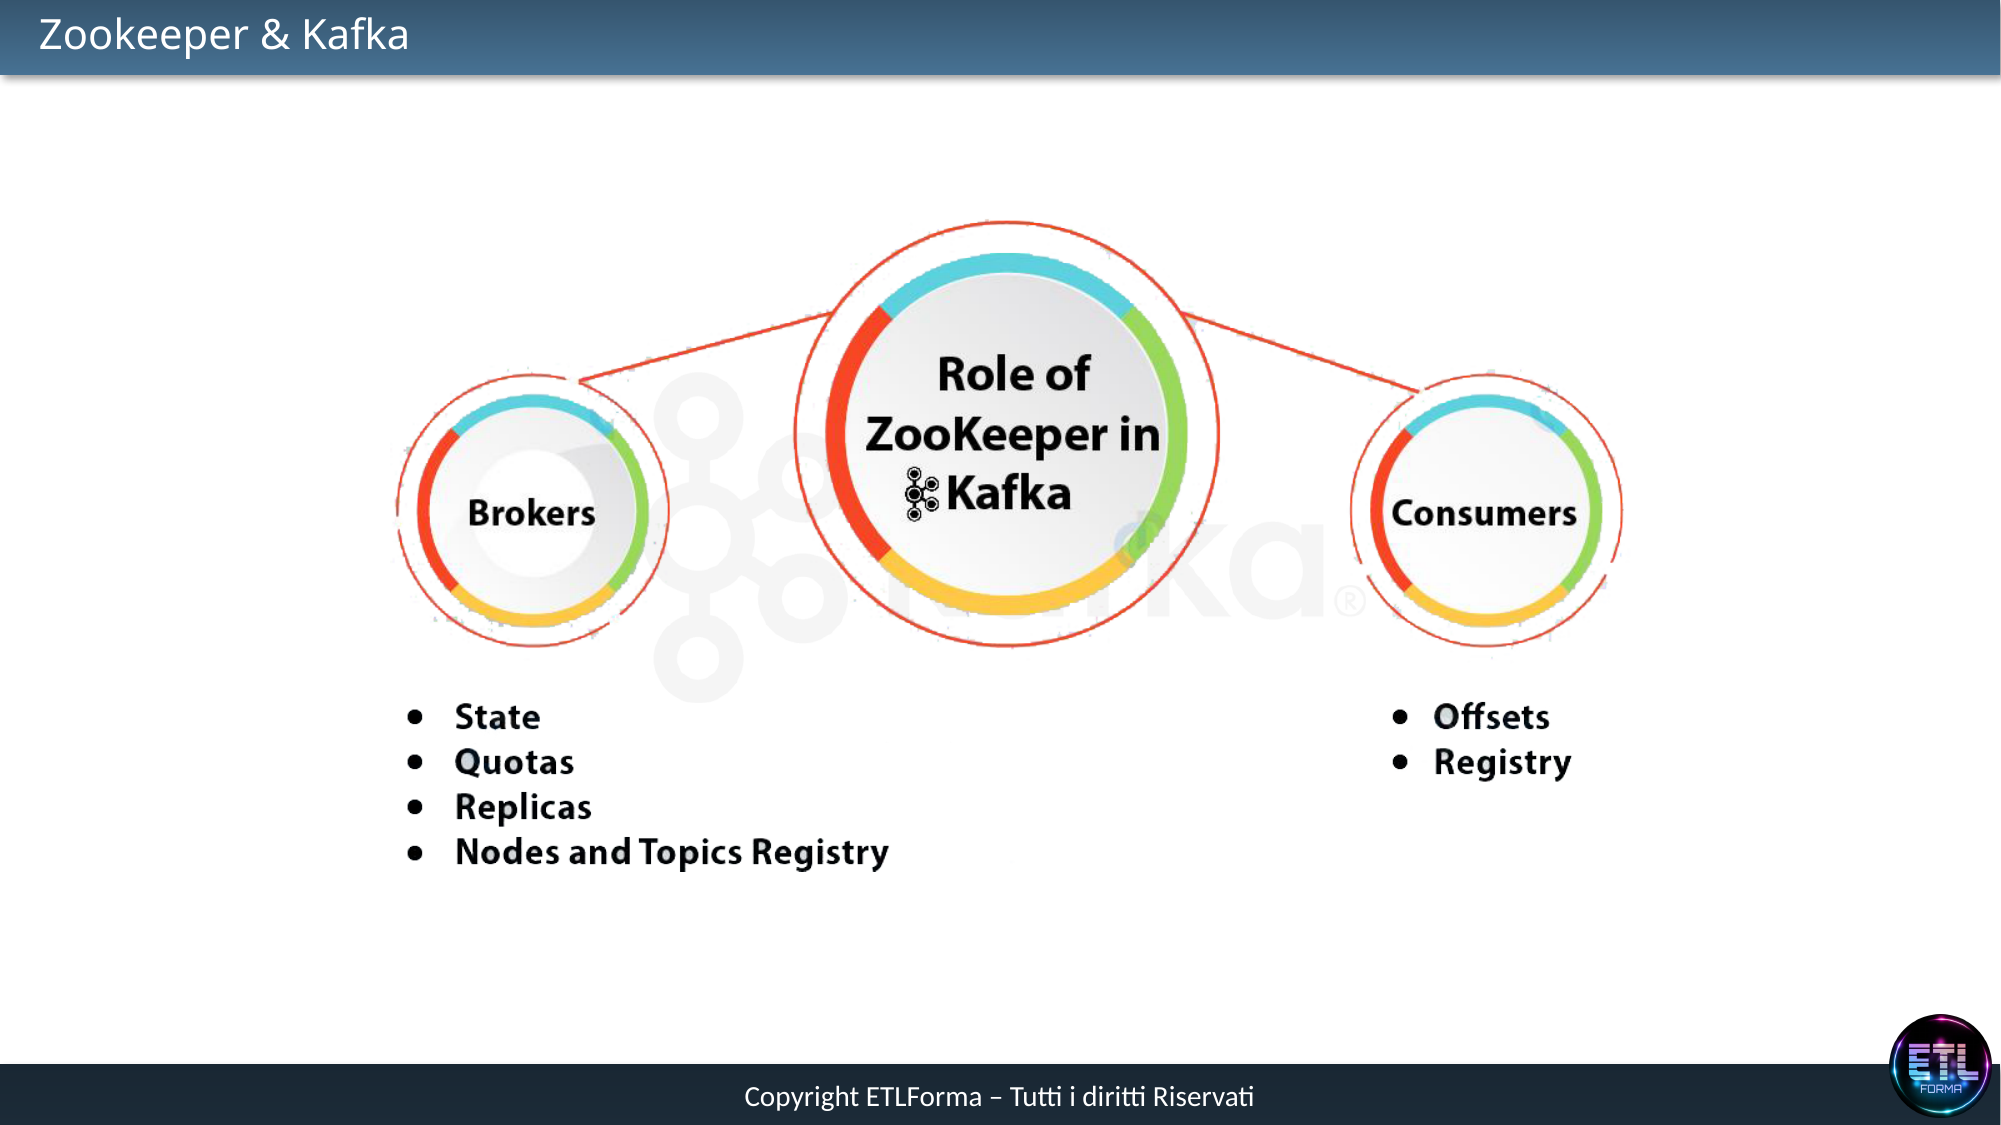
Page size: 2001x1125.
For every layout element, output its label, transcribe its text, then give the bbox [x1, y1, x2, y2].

picture [1889, 1014, 1992, 1118]
picture [390, 218, 1644, 872]
text_box [17, 104, 1892, 1042]
title Zookeeper & Kafka [24, 10, 1984, 63]
